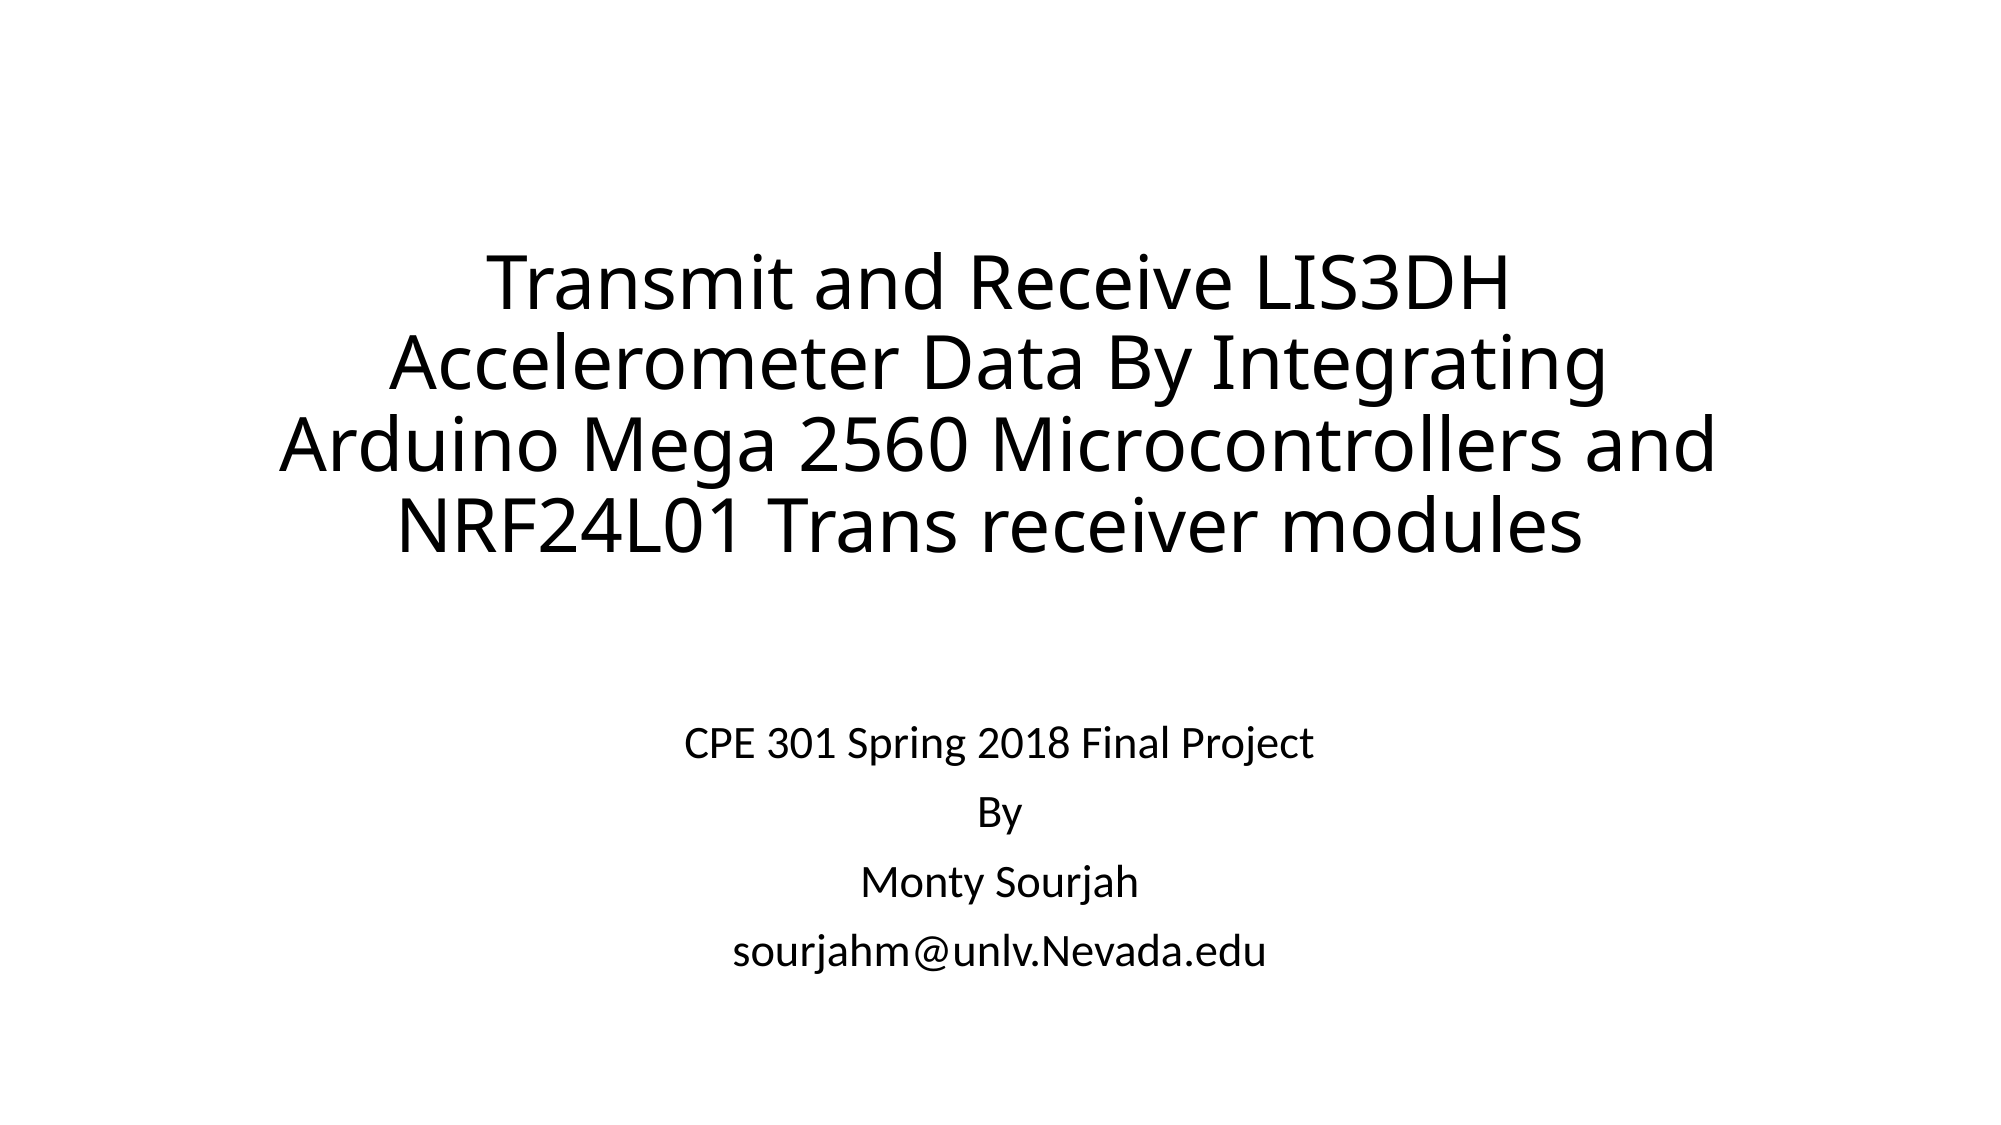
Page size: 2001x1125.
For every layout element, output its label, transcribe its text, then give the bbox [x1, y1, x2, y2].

title Transmit and Receive LIS3DH Accelerometer Data By Integrating Arduino Mega 2560 Microcontrollers and NRF24L01 Trans receiver modules [249, 184, 1750, 576]
subtitle CPE 301 Spring 2018 Final Project By Monty Sourjah sourjahm@unlv.Nevada.edu [249, 710, 1750, 987]
